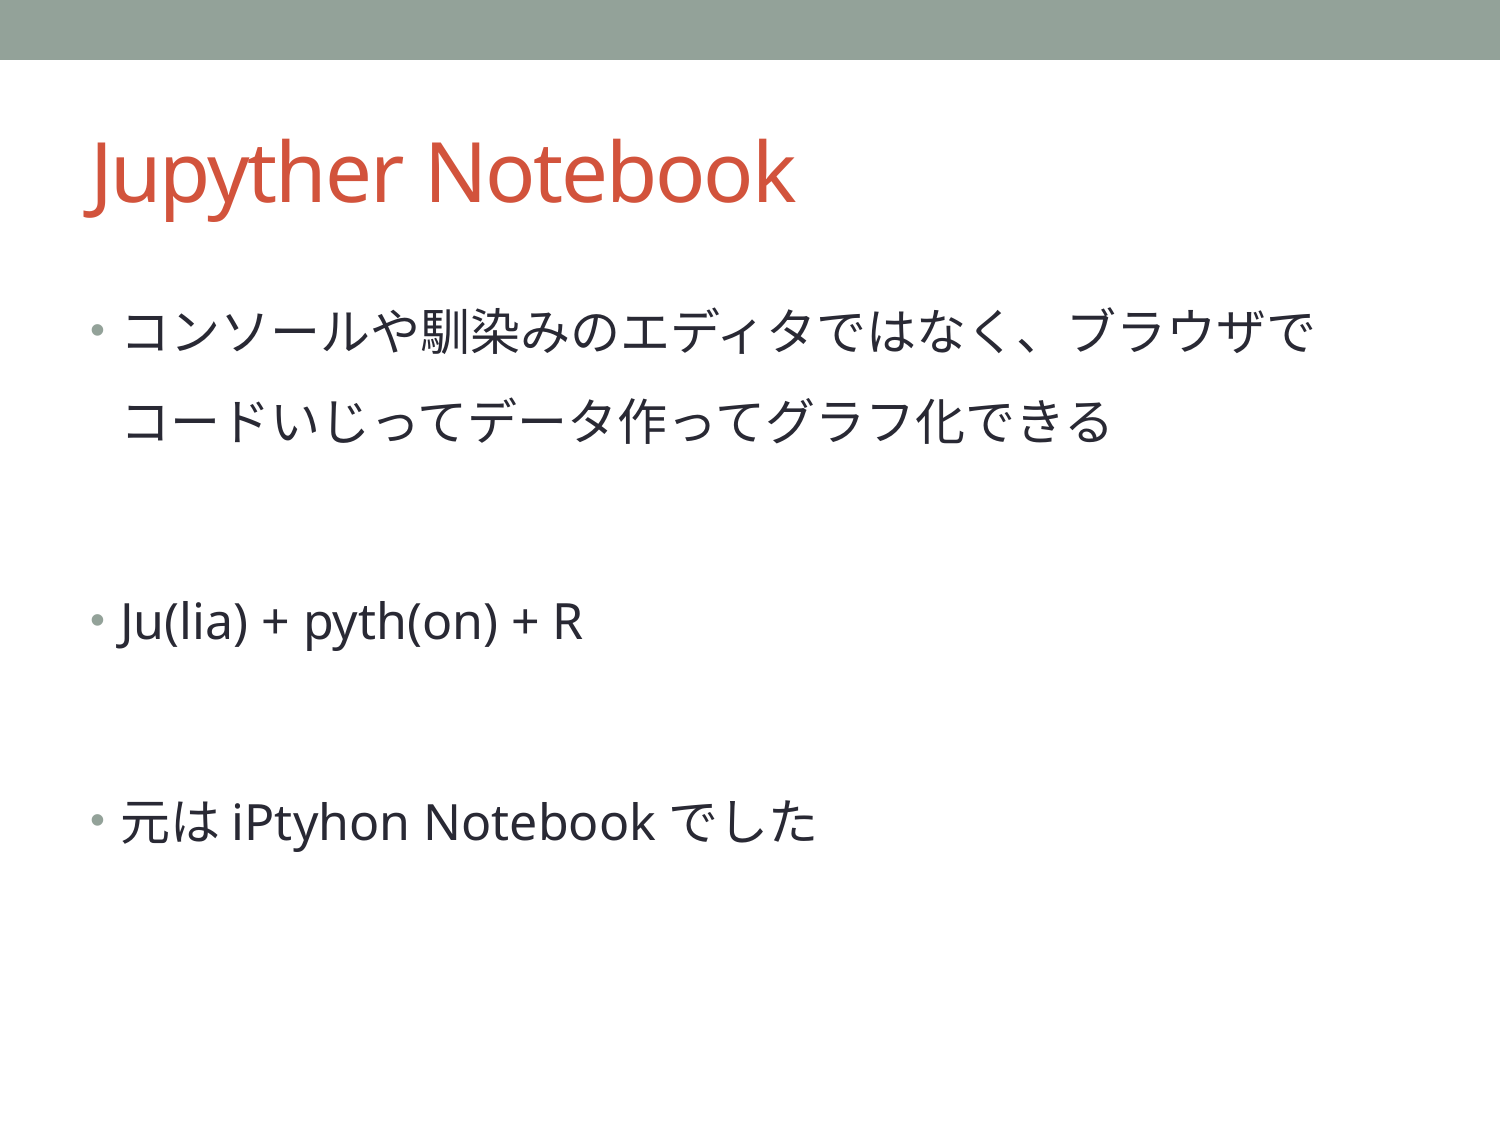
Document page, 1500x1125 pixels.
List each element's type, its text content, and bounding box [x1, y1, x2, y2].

list コンソールや馴染みのエディタではなく、ブラウザでコードいじってデータ作ってグラフ化できる Ju(lia) + pyth(on) + R 元はiPtyhon Notebookでした [75, 262, 1425, 1063]
title Jupyther Notebook [75, 87, 1425, 250]
